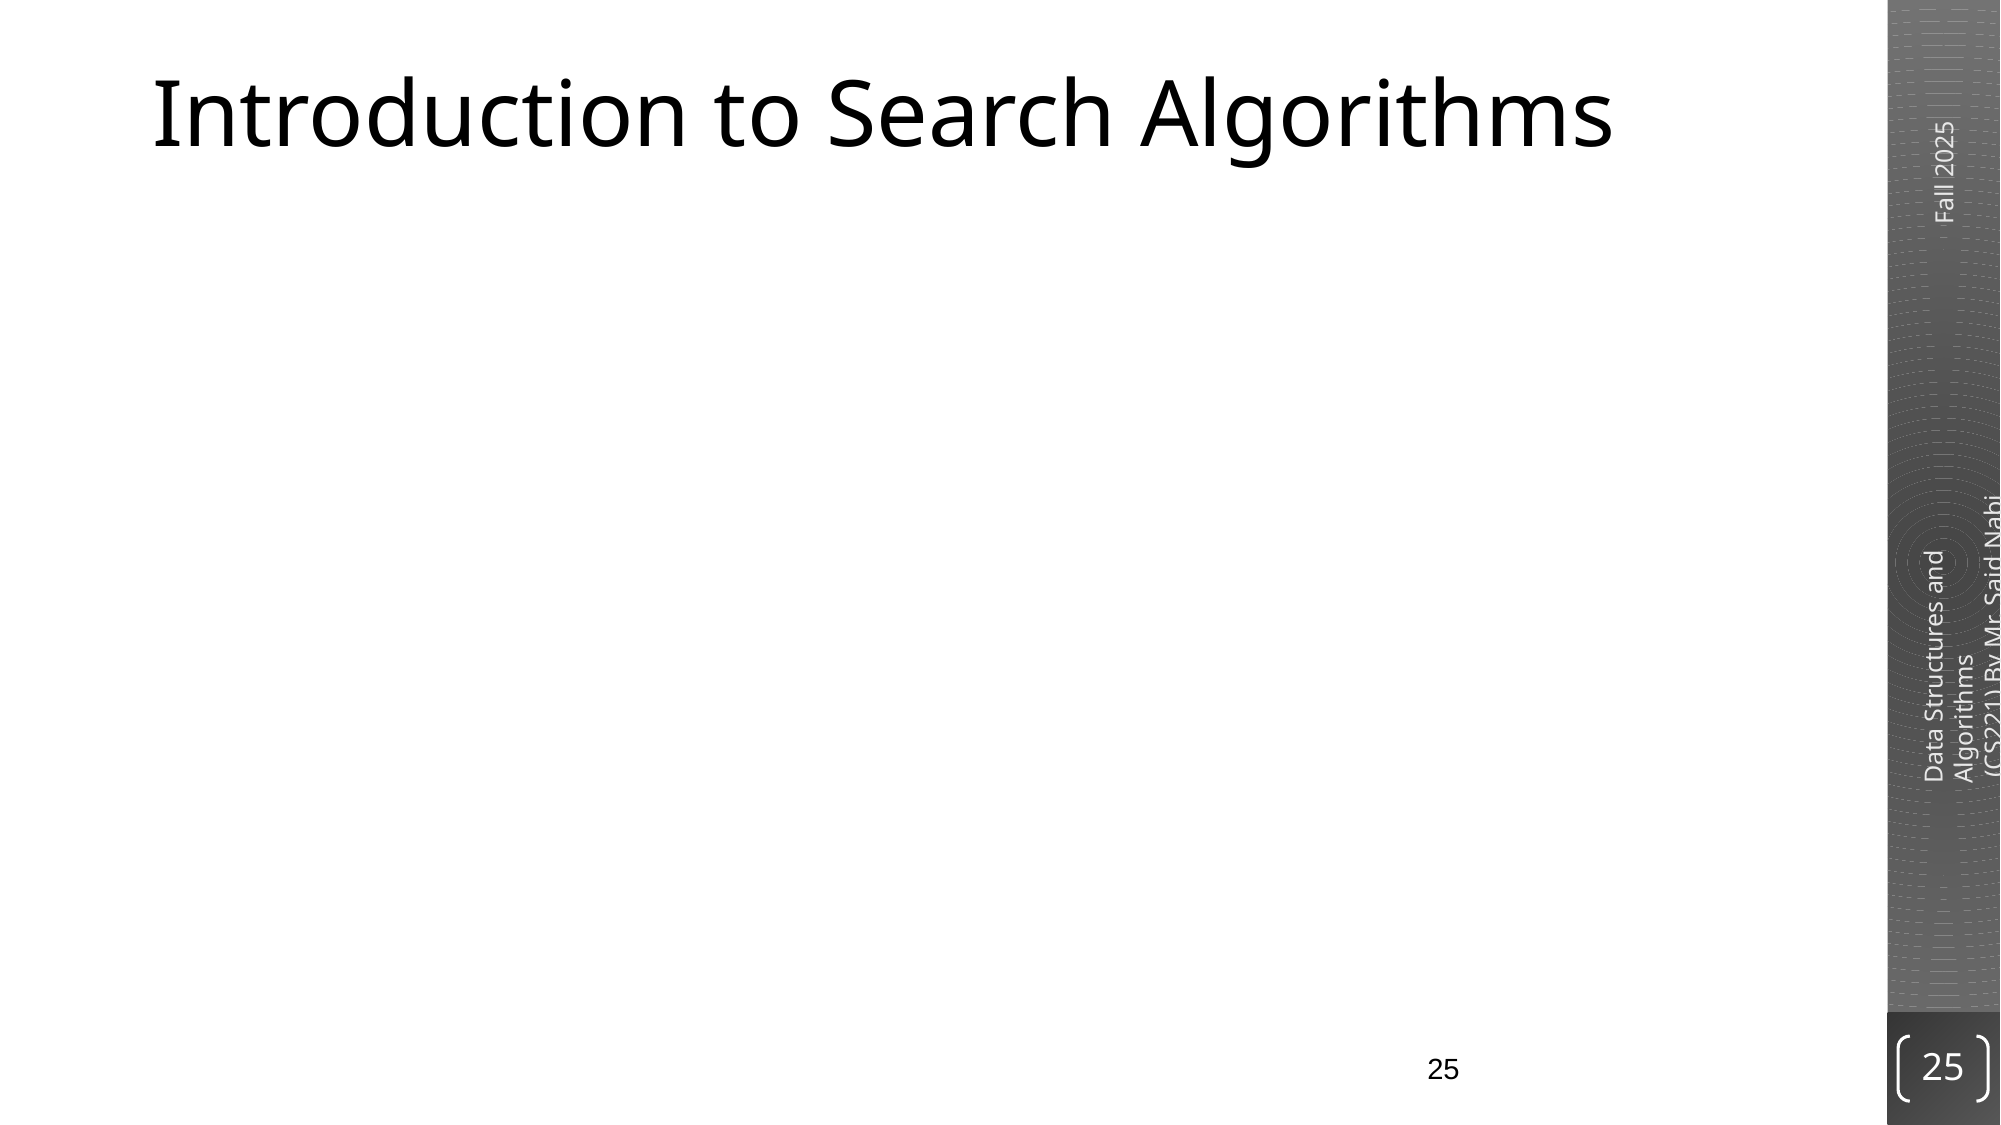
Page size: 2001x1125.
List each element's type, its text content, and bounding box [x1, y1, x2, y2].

slide_number 25 [1412, 1042, 1863, 1103]
title Introduction to Search Algorithms [137, 59, 1863, 278]
